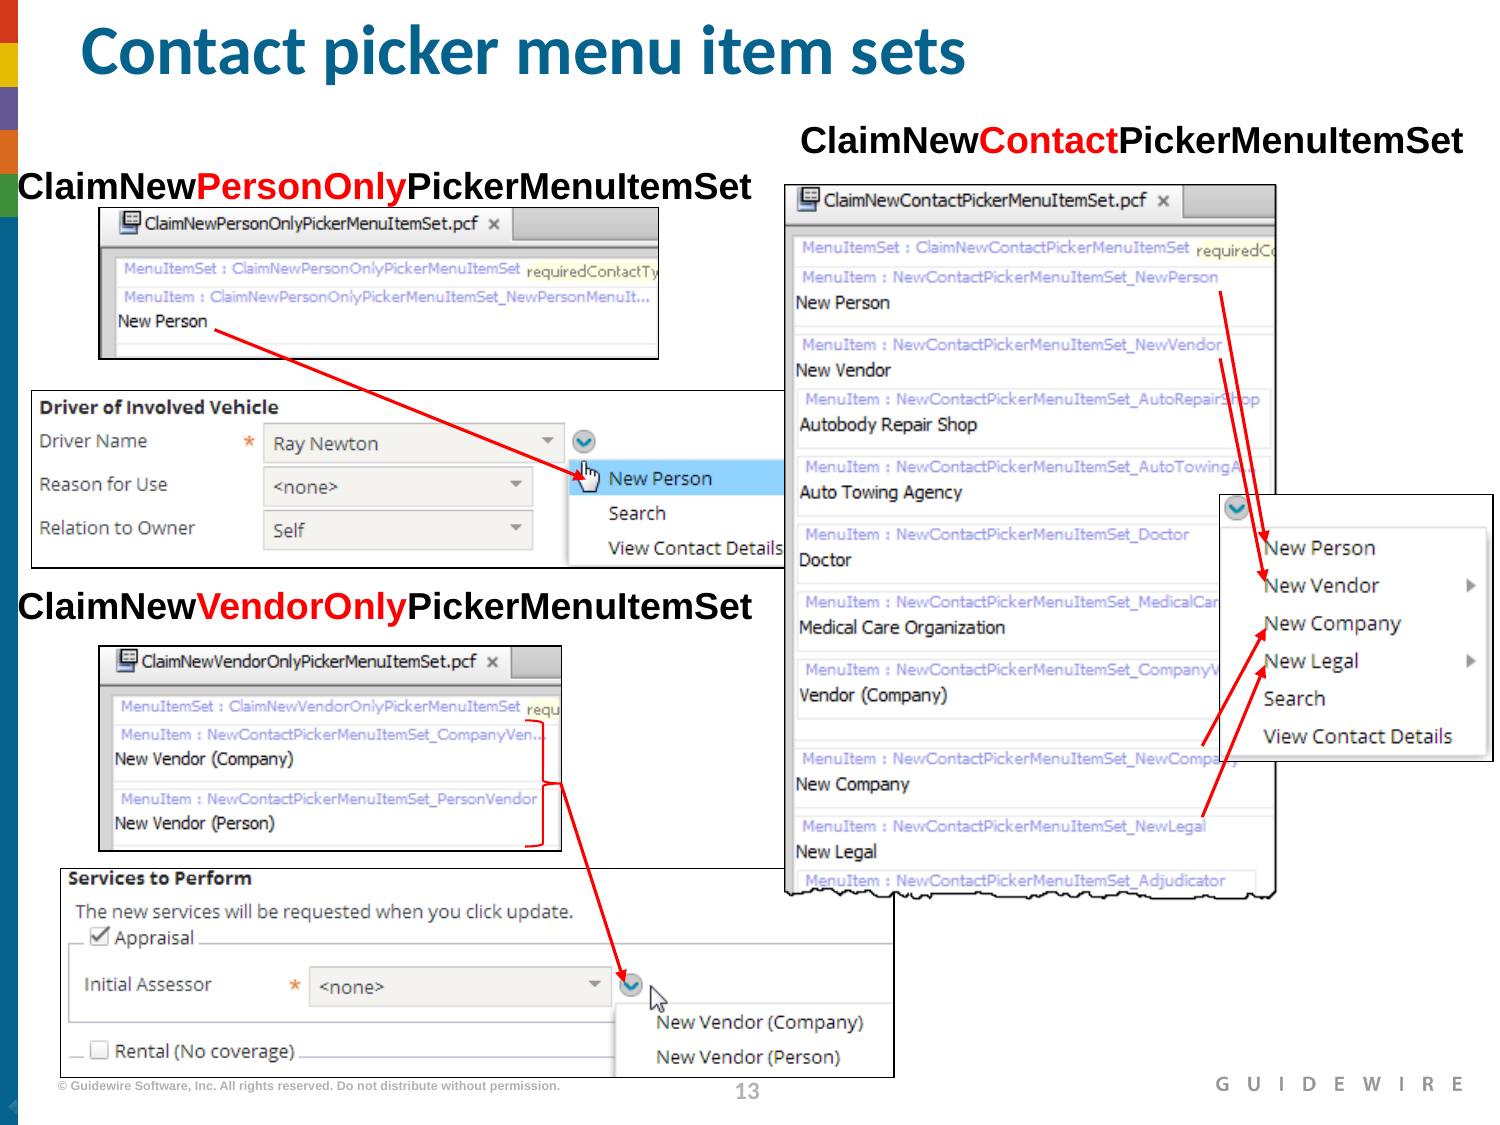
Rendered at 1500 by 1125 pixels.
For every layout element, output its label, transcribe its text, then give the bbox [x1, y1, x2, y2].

picture [10, 1101, 18, 1111]
picture [32, 184, 1493, 1077]
text_box ClaimNewContactPickerMenuItemSet [769, 115, 1494, 161]
text_box ClaimNewVendorOnlyPickerMenuItemSet [17, 582, 778, 628]
picture [0, 0, 18, 216]
picture [99, 646, 562, 851]
title Contact picker menu item sets [81, 19, 1446, 142]
picture [99, 208, 658, 359]
picture [1215, 1073, 1480, 1096]
text_box ClaimNewPersonOnlyPickerMenuItemSet [17, 161, 800, 207]
